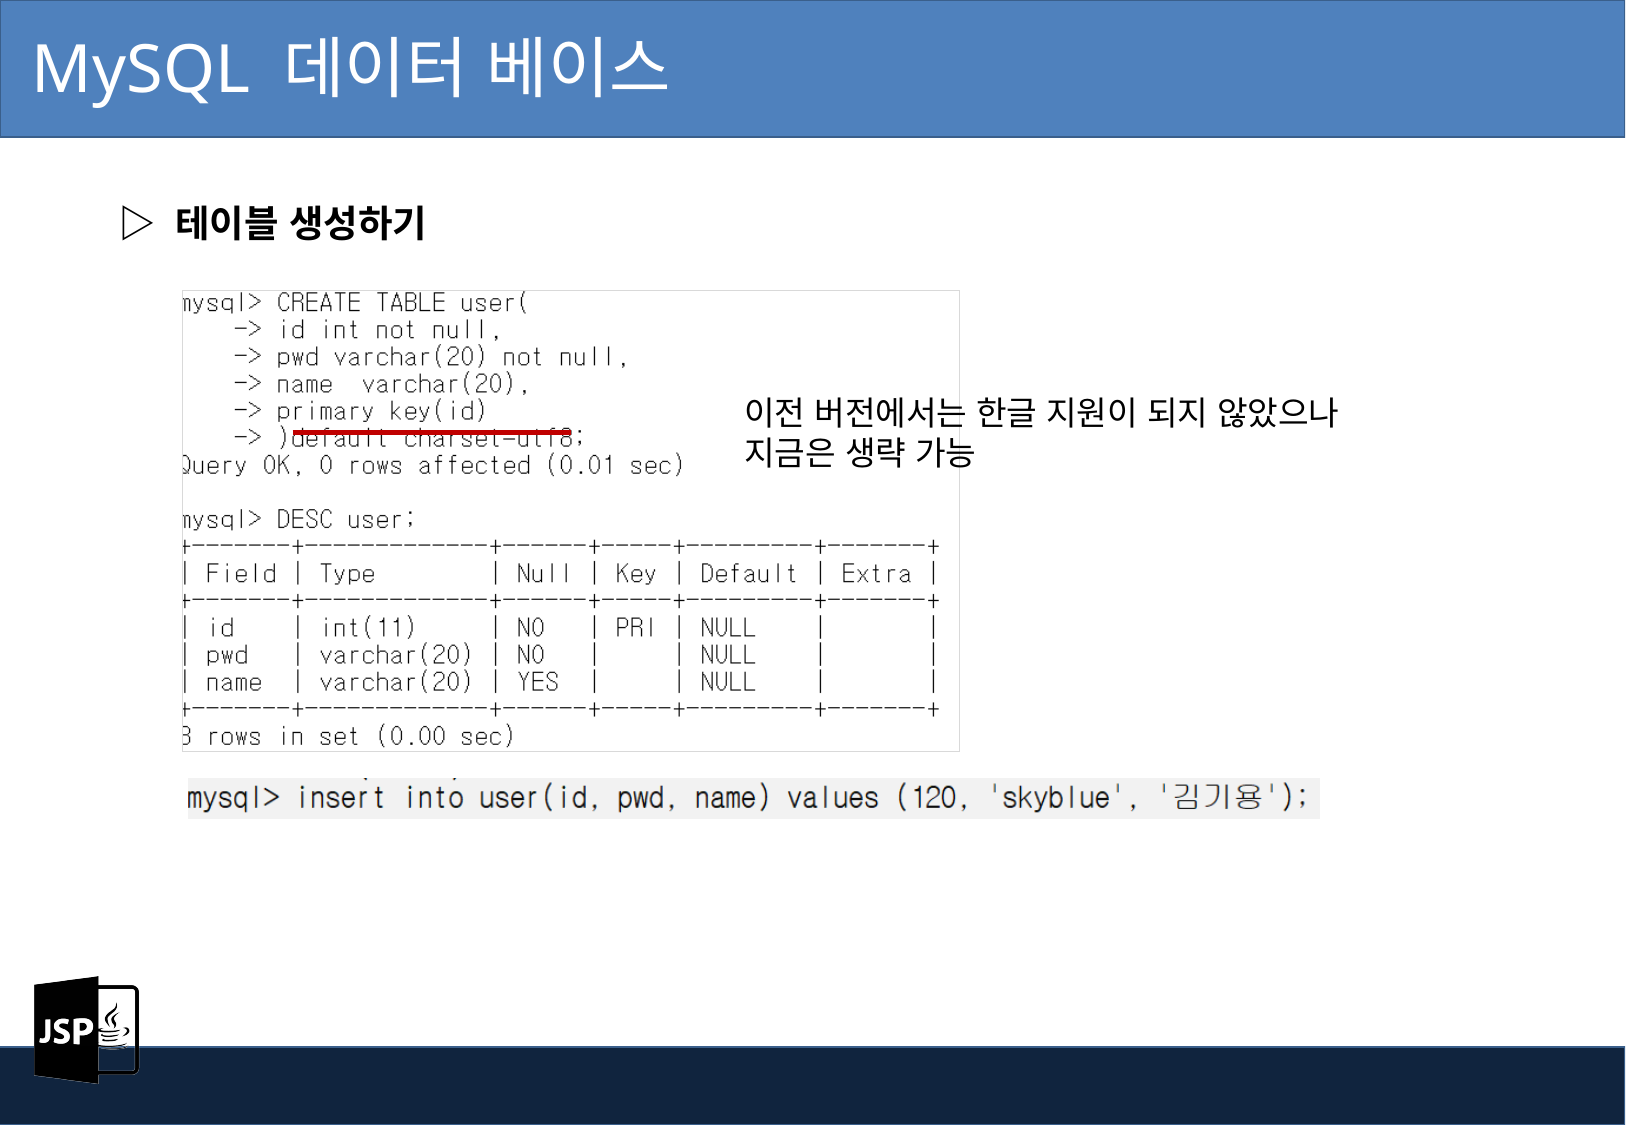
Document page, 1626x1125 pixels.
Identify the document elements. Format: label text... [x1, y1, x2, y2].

text_box ▷ 테이블 생성하기 [103, 193, 1581, 253]
picture [32, 976, 141, 1084]
text_box MySQL 데이터 베이스 [0, 0, 834, 136]
picture [182, 290, 960, 752]
picture [187, 778, 1320, 820]
text_box 이전 버전에서는 한글 지원이 되지 않았으나 지금은 생략 가능 [963, 384, 1380, 480]
